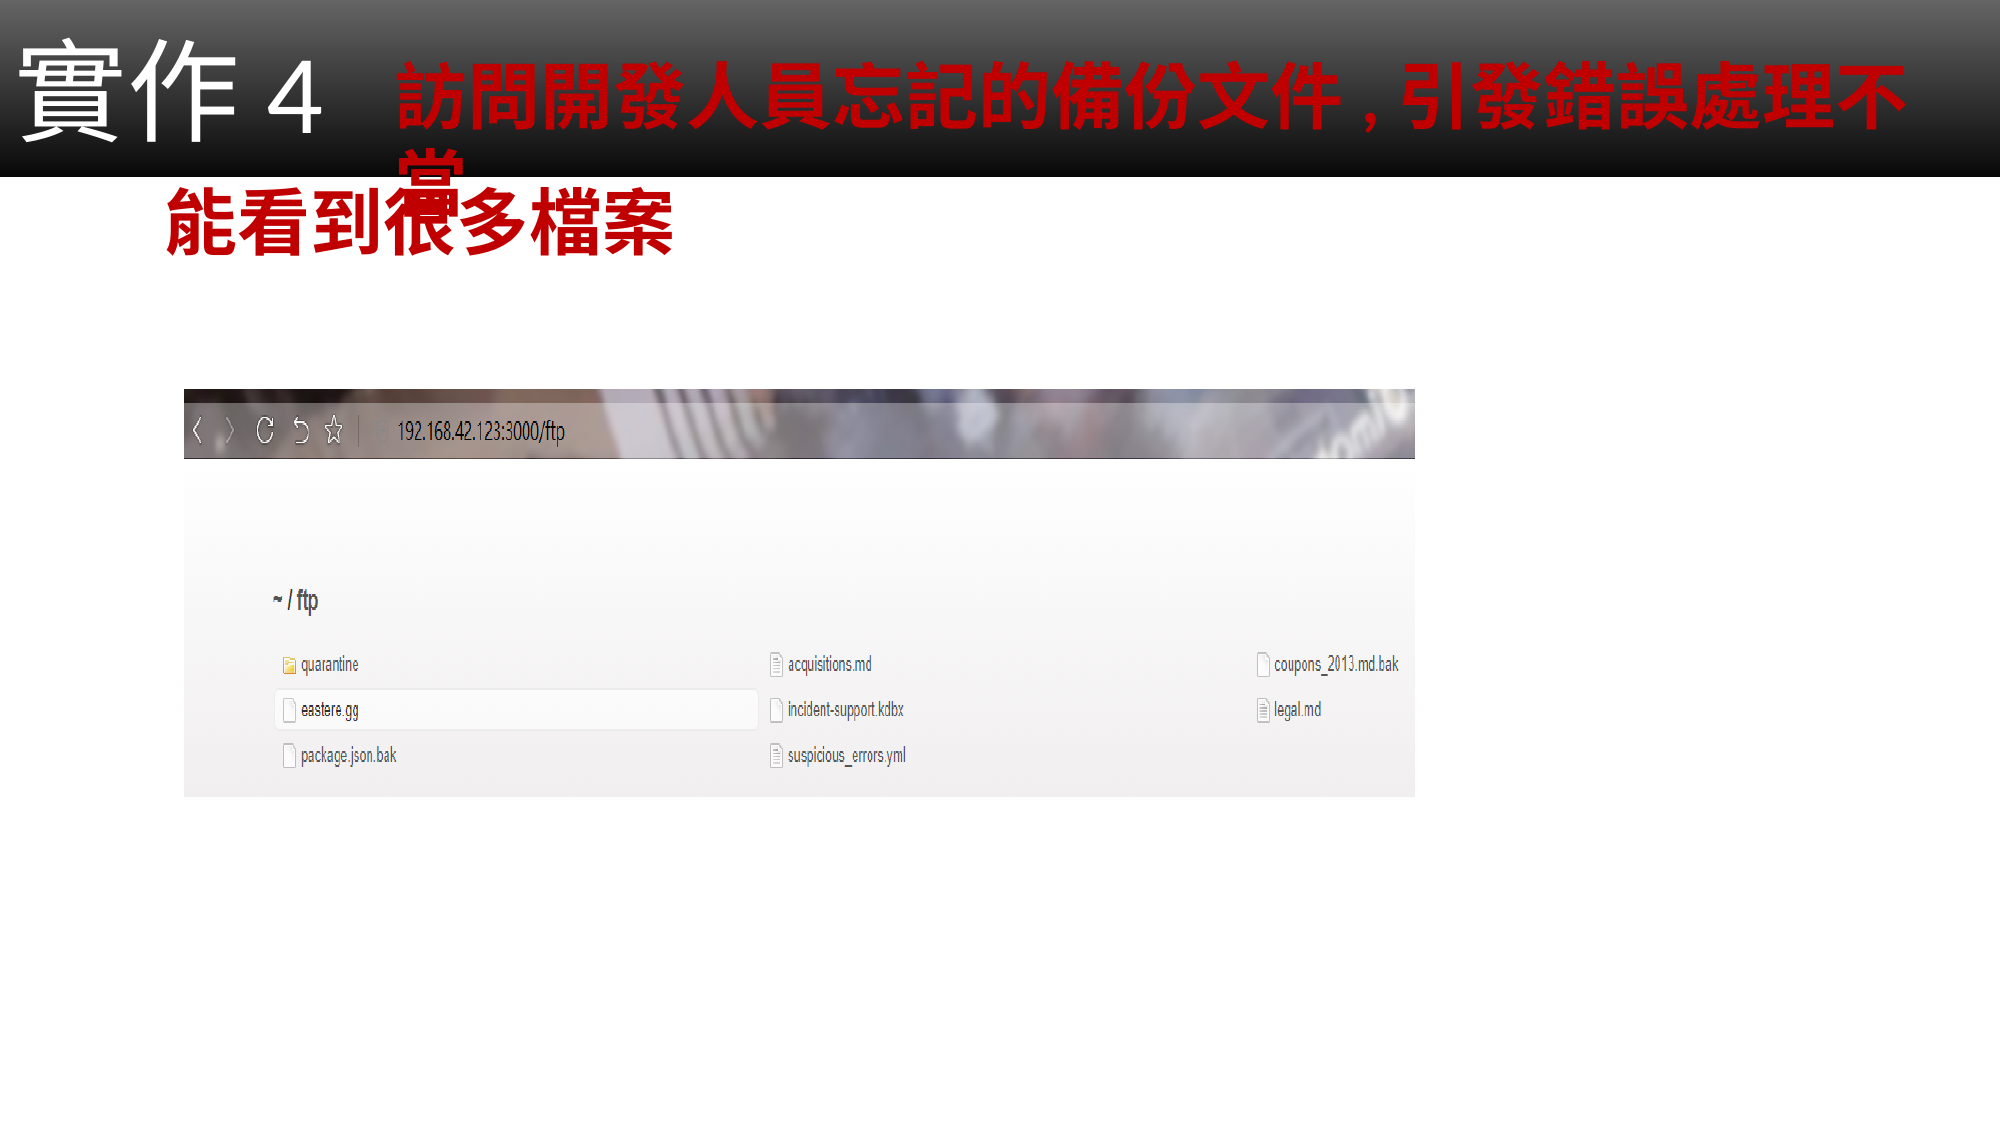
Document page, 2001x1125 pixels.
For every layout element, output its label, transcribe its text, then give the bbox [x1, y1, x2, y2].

picture [184, 389, 1415, 797]
text_box 能看到很多檔案 [149, 169, 1613, 272]
text_box 實作4 [0, 0, 2000, 177]
text_box 訪問開發人員忘記的備份文件,引發錯誤處理不當 [379, 42, 1964, 321]
